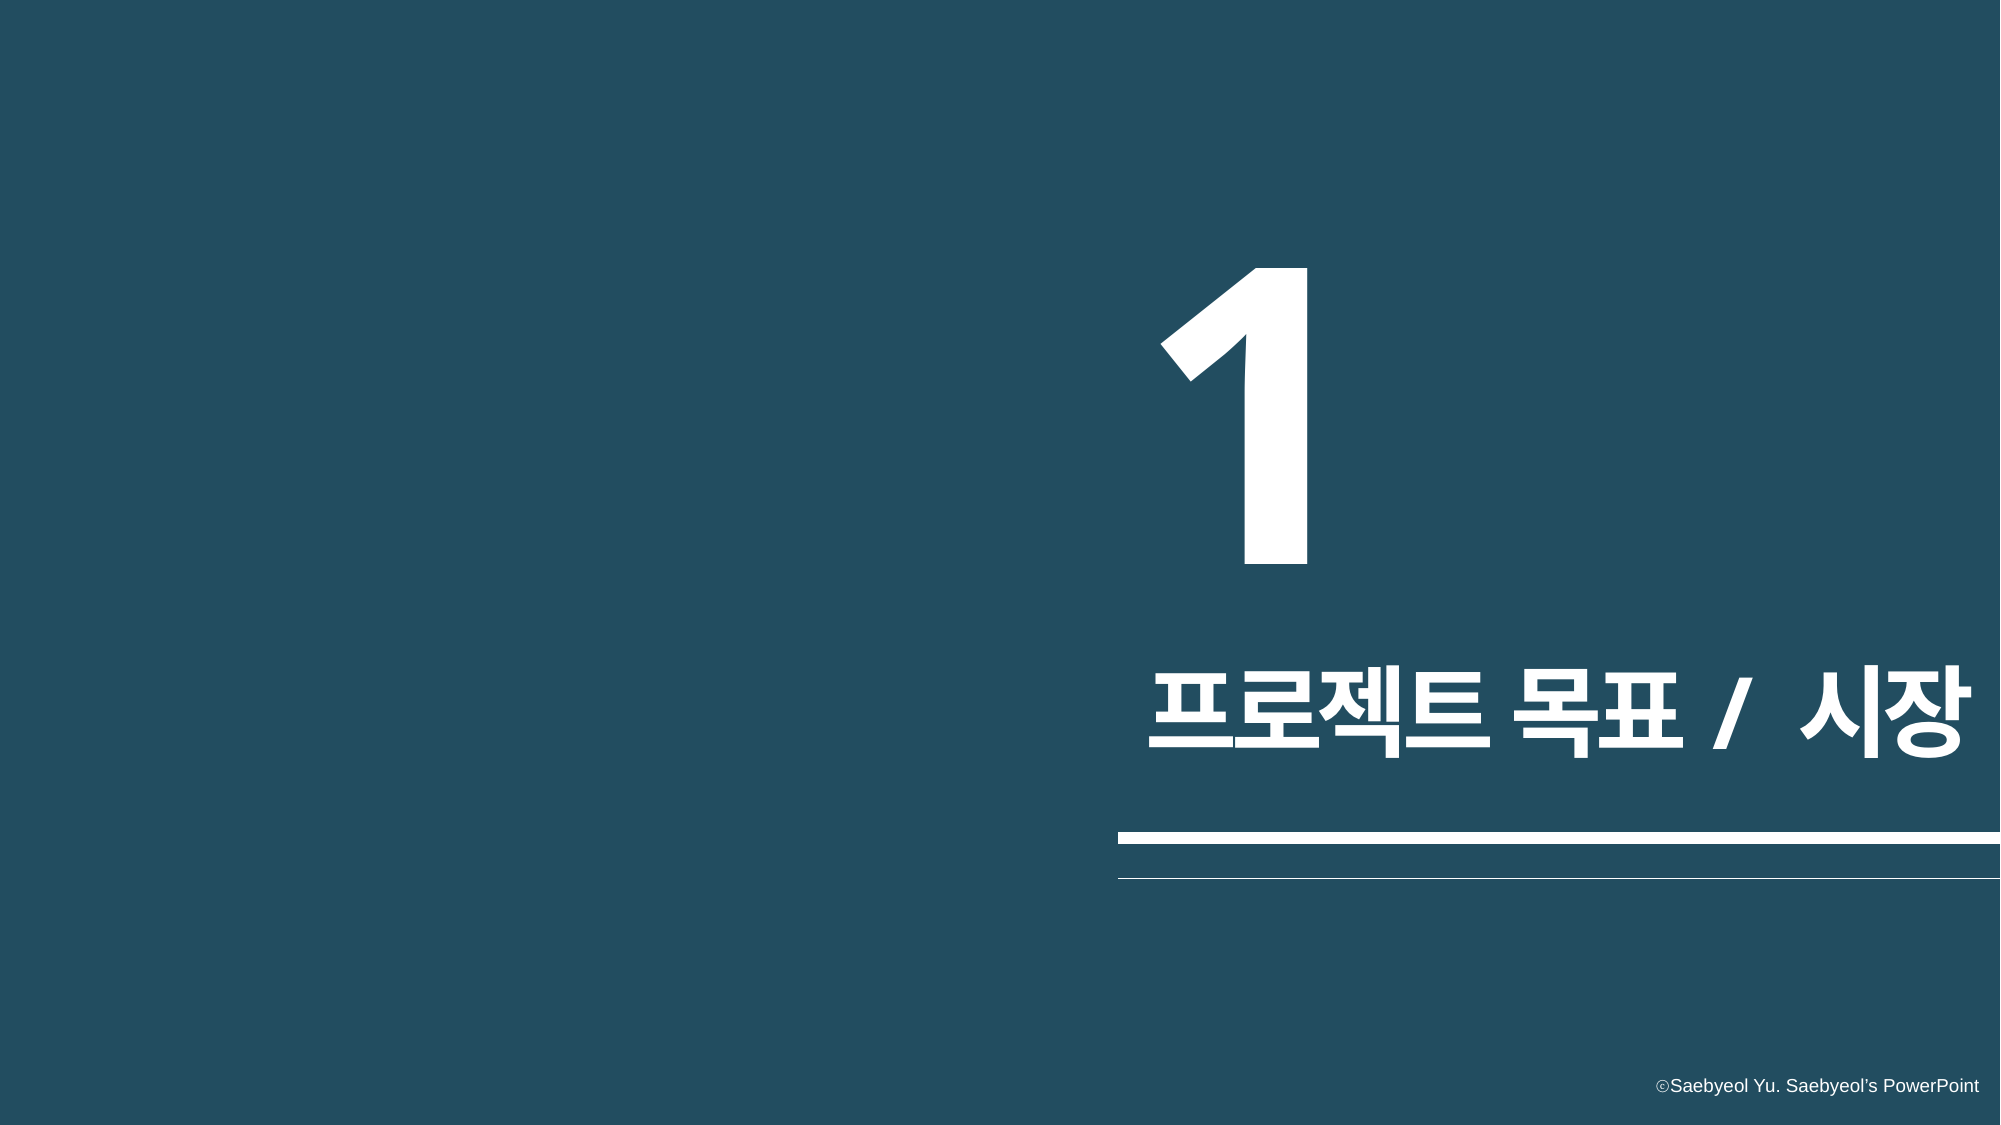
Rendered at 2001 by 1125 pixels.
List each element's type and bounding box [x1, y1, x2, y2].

text_box [1118, 143, 2000, 879]
